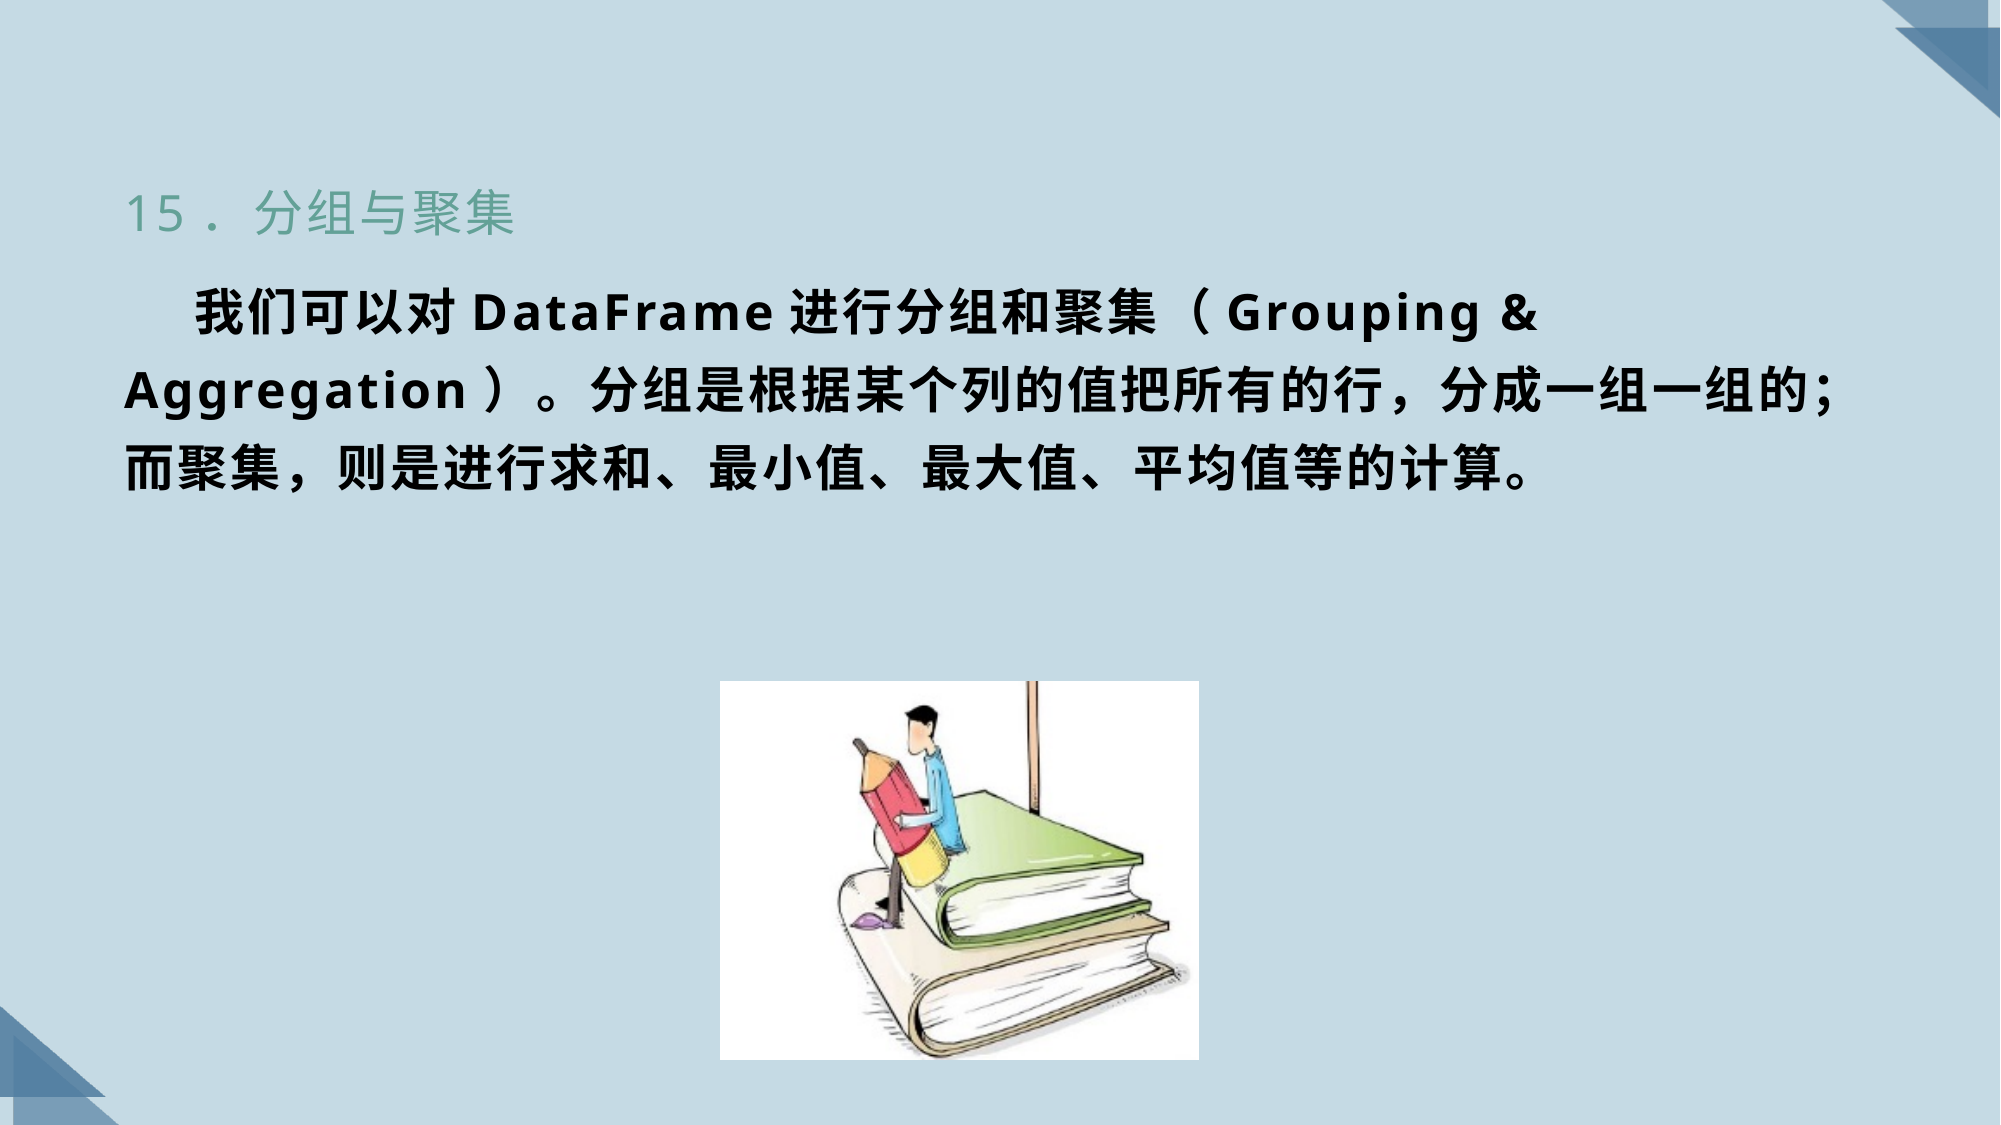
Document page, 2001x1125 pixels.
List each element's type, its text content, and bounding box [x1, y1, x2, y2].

picture [0, 1006, 119, 1125]
picture [720, 681, 1200, 1060]
list 15．分组与聚集 我们可以对DataFrame进行分组和聚集（Grouping & Aggregation）。分组是根据某个列的值把所有的行，分成一组一组的；而聚集，则是进行求和、最小值、最大值、平均值等的计算。 [109, 156, 1891, 1041]
picture [1882, 0, 2000, 118]
